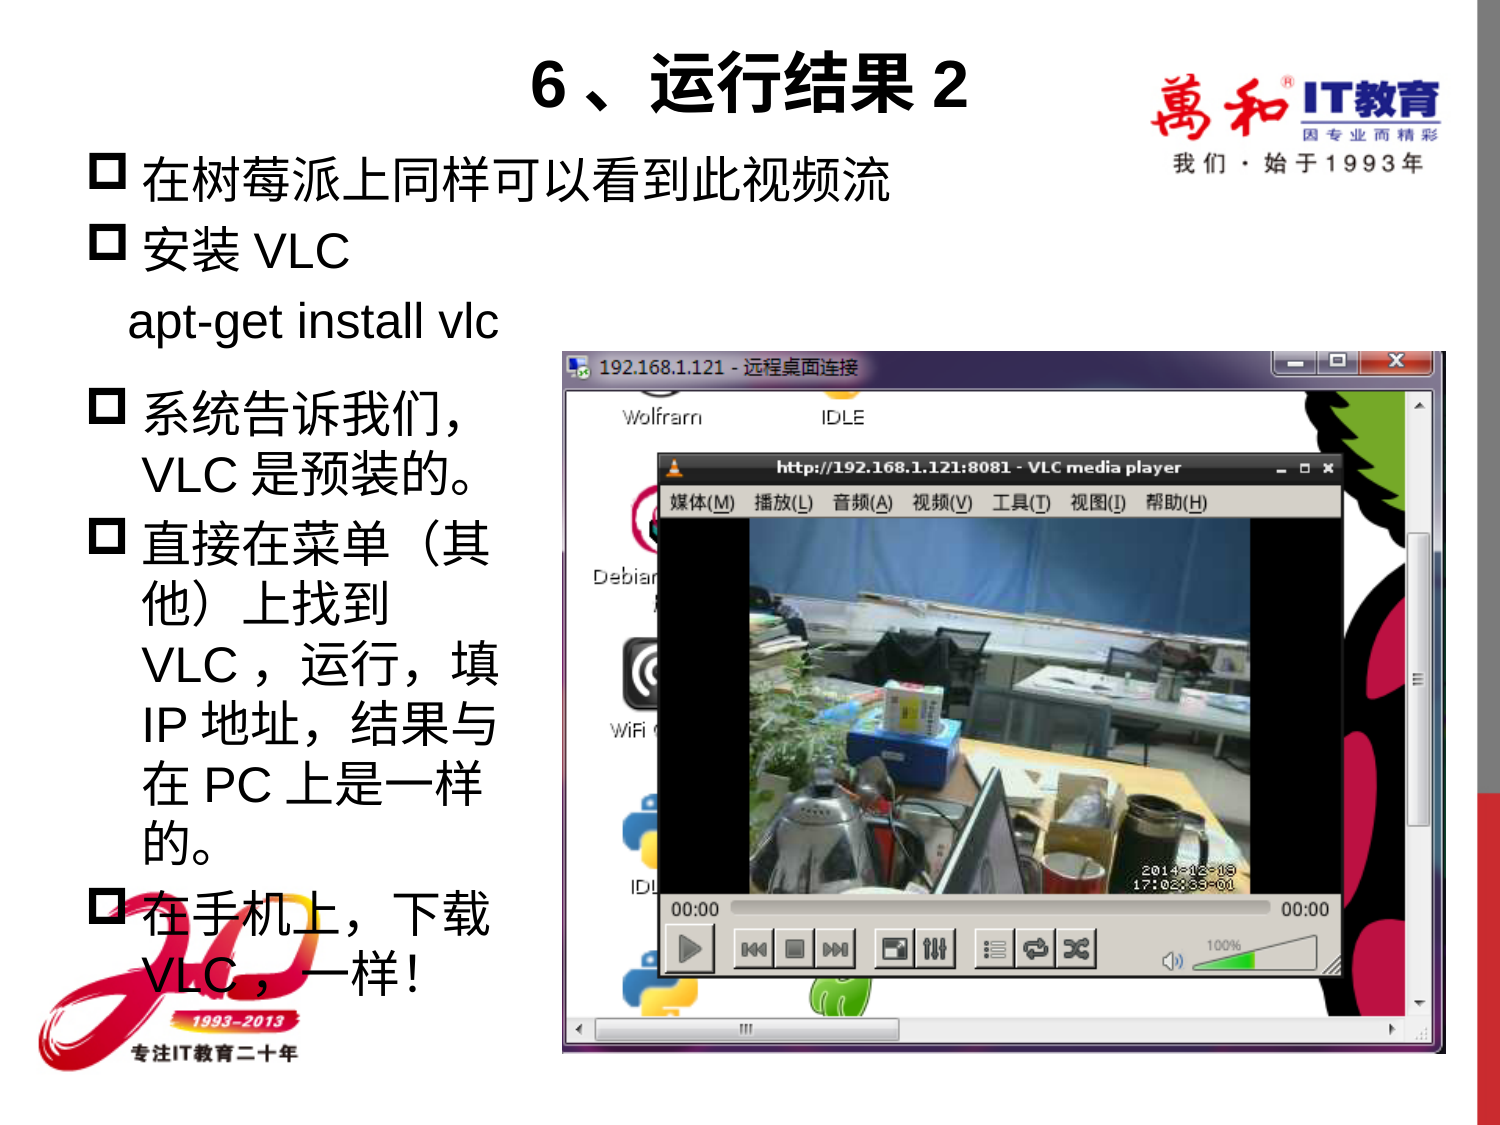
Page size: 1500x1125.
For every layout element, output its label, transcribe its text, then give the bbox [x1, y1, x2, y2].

text_box 系统告诉我们，VLC是预装的。 直接在菜单（其他）上找到VLC，运行，填IP地址，结果与在PC上是一样的。 在手机上，下载VLC，一样！ [70, 374, 528, 1010]
picture [0, 0, 1500, 1125]
title 6、运行结果2 [74, 37, 1426, 130]
list 在树莓派上同样可以看到此视频流 安装VLC apt-get install vlc [70, 140, 1459, 341]
